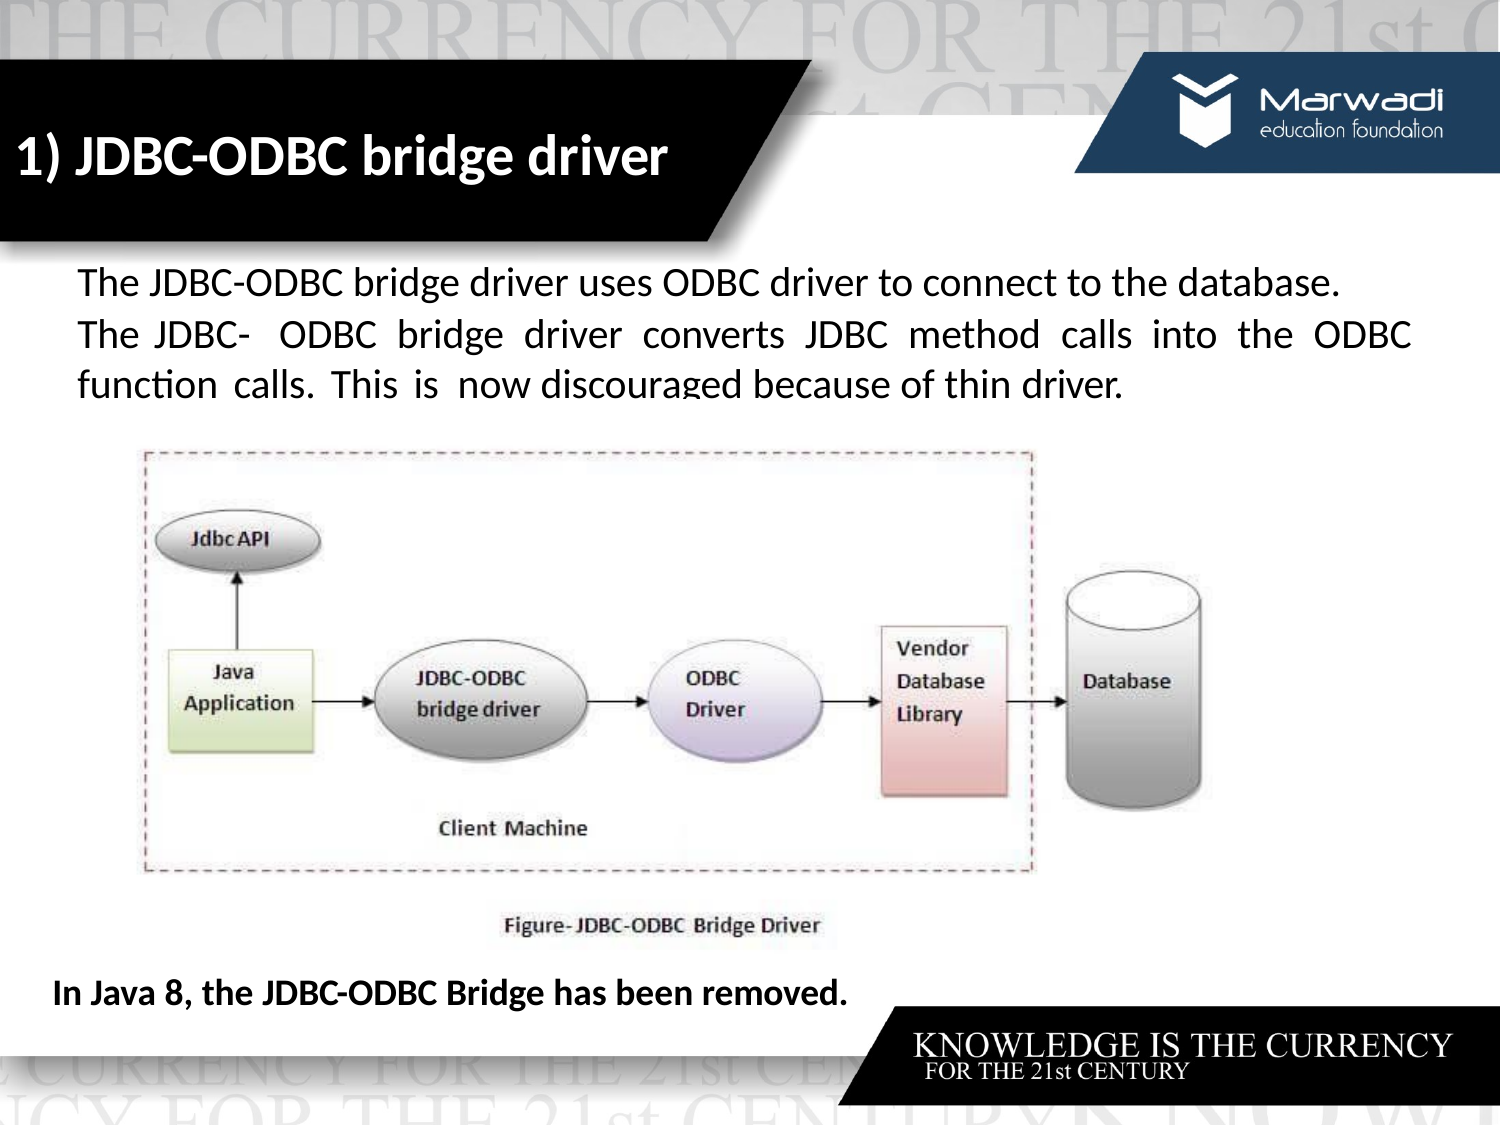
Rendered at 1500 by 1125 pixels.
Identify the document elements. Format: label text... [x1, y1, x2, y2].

text_box The JDBC-ODBC bridge driver uses ODBC driver to connect to the database. The JDBC- ODBC bridge driver converts JDBC method calls into the ODBC function calls. This is now discouraged because of thin driver. [75, 252, 1413, 407]
text_box In Java 8, the JDBC-ODBC Bridge has been removed. [50, 965, 857, 1013]
title 1) JDBC-ODBC bridge driver [12, 115, 688, 305]
picture [0, 0, 1500, 1125]
